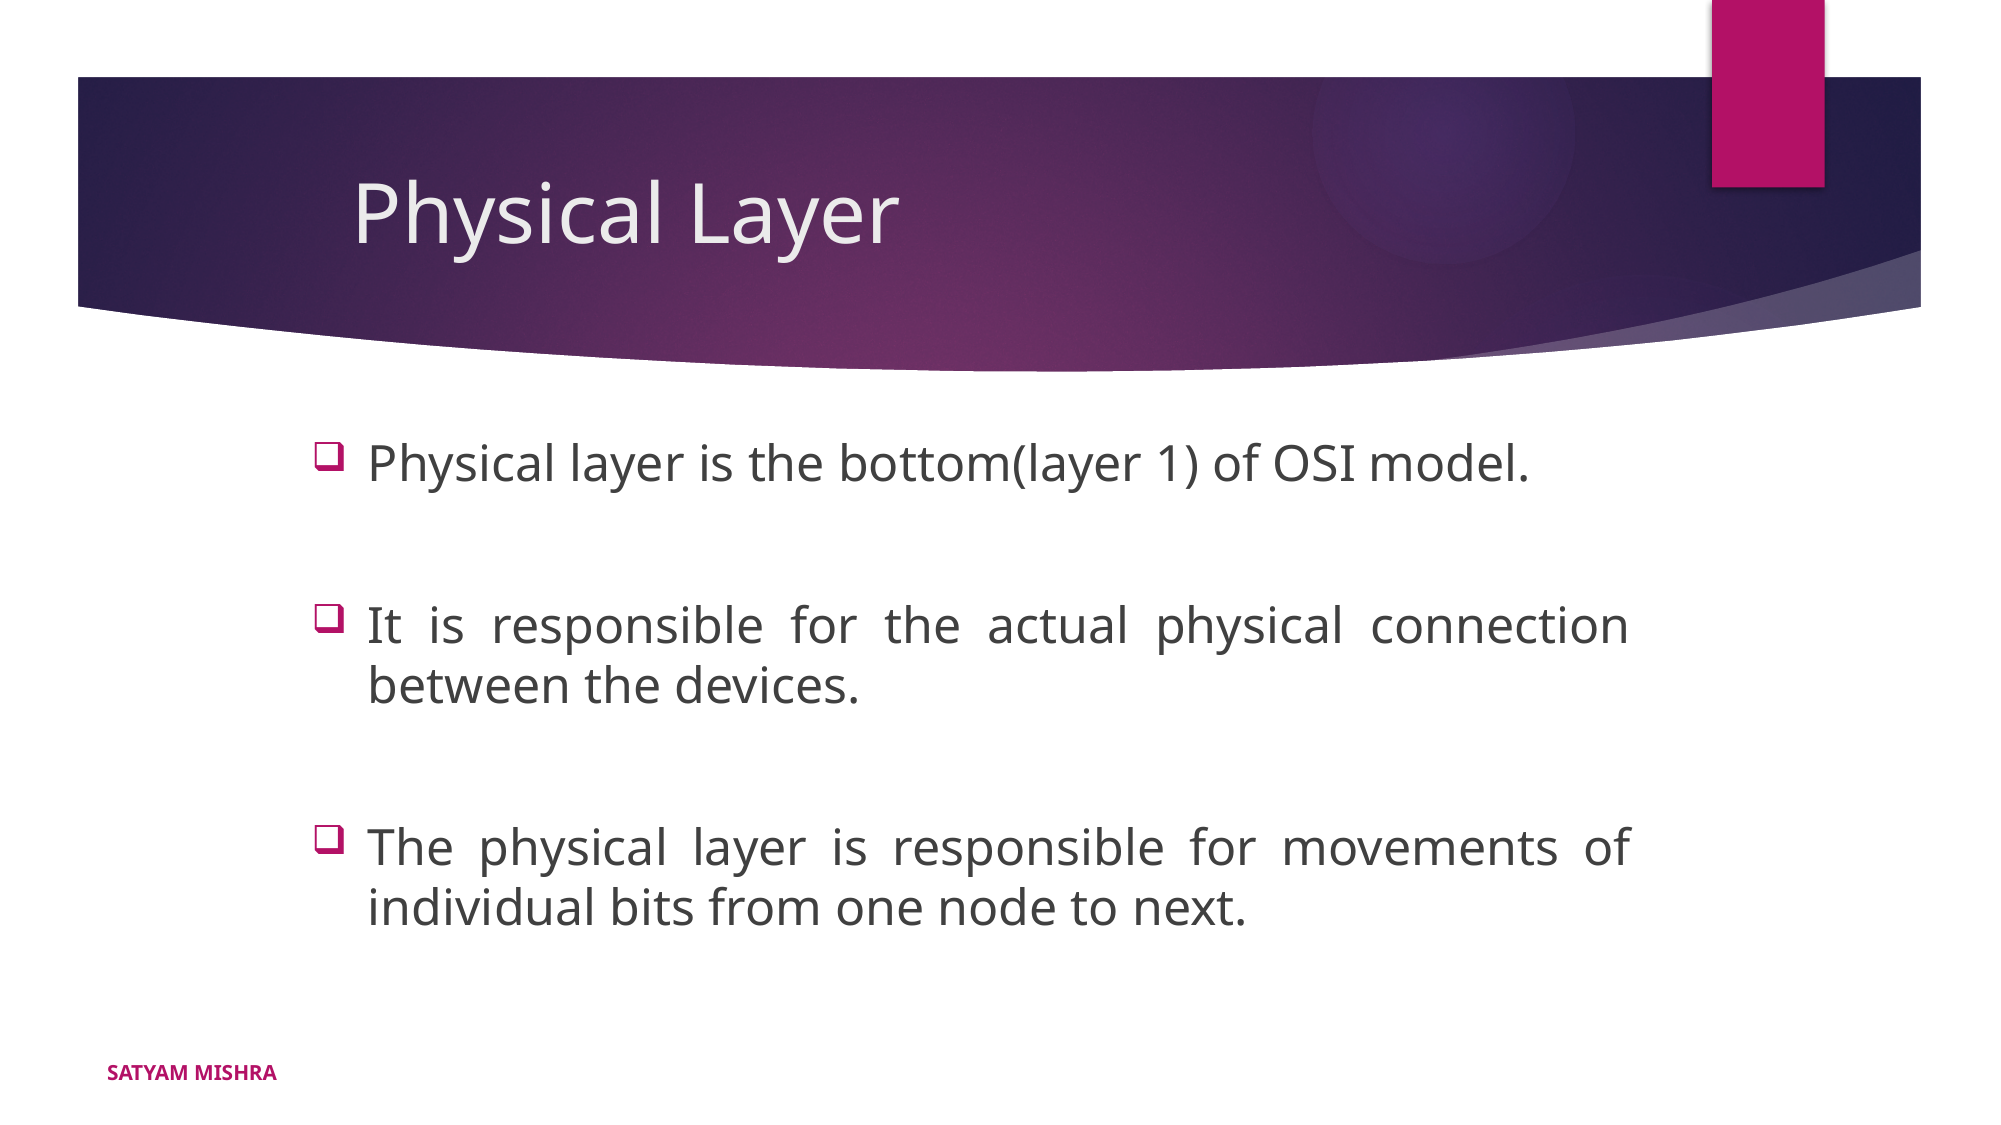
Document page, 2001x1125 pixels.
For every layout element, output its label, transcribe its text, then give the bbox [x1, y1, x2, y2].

list Physical layer is the bottom(layer 1) of OSI model. It is responsible for the actual physical connection between the devices. The physical layer is responsible for movements of individual bits from one node to next. [296, 424, 1647, 1050]
footer SATYAM MISHRA [92, 1048, 726, 1099]
title Physical Layer [315, 148, 1666, 274]
